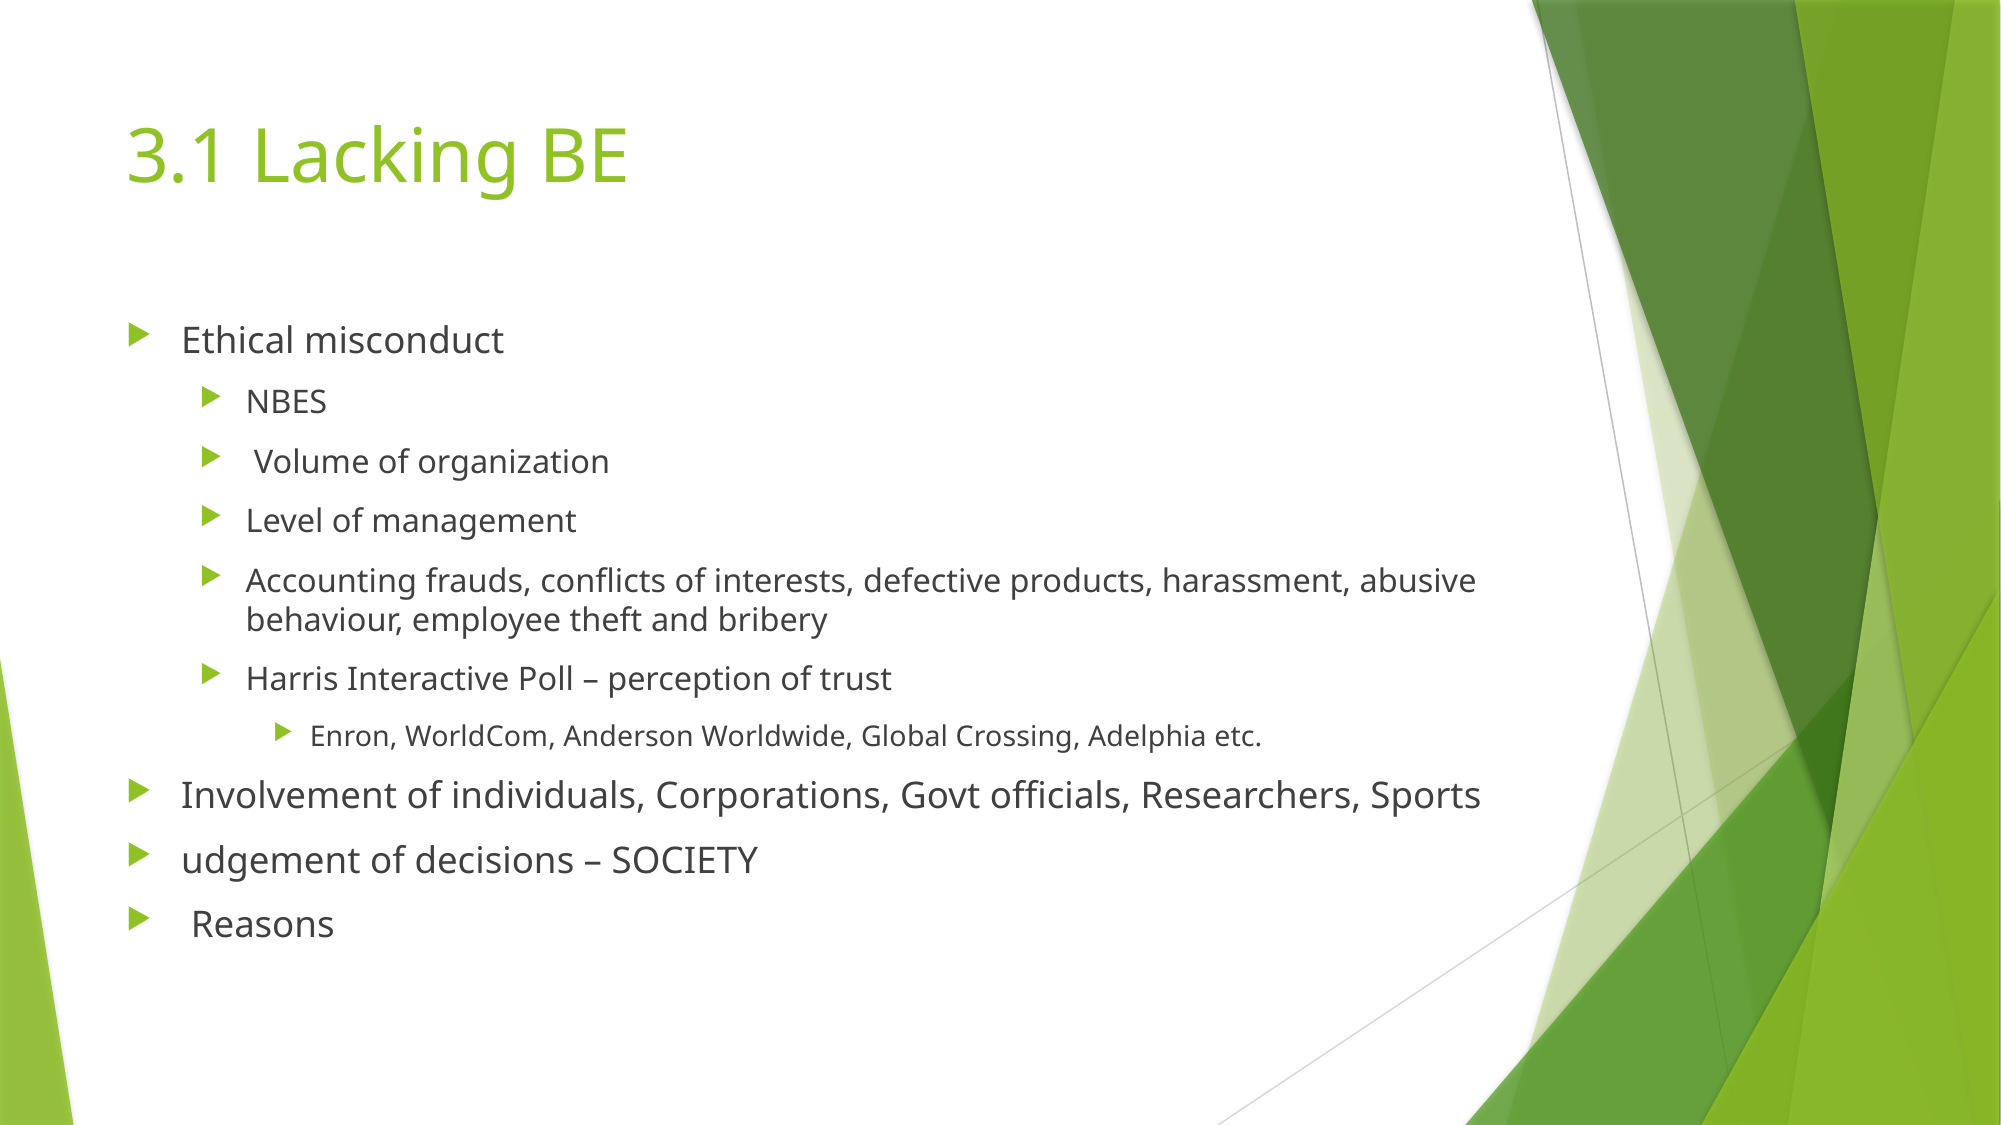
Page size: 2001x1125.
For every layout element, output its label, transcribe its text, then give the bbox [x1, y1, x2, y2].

list Ethical misconduct NBES Volume of organization Level of management Accounting frauds, conflicts of interests, defective products, harassment, abusive behaviour, employee theft and bribery Harris Interactive Poll – perception of trust Enron, WorldCom, Anderson Worldwide, Global Crossing, Adelphia etc. Involvement of individuals, Corporations, Govt officials, Researchers, Sports udgement of decisions – SOCIETY Reasons [111, 244, 1522, 992]
title 3.1 Lacking BE [111, 99, 1522, 244]
